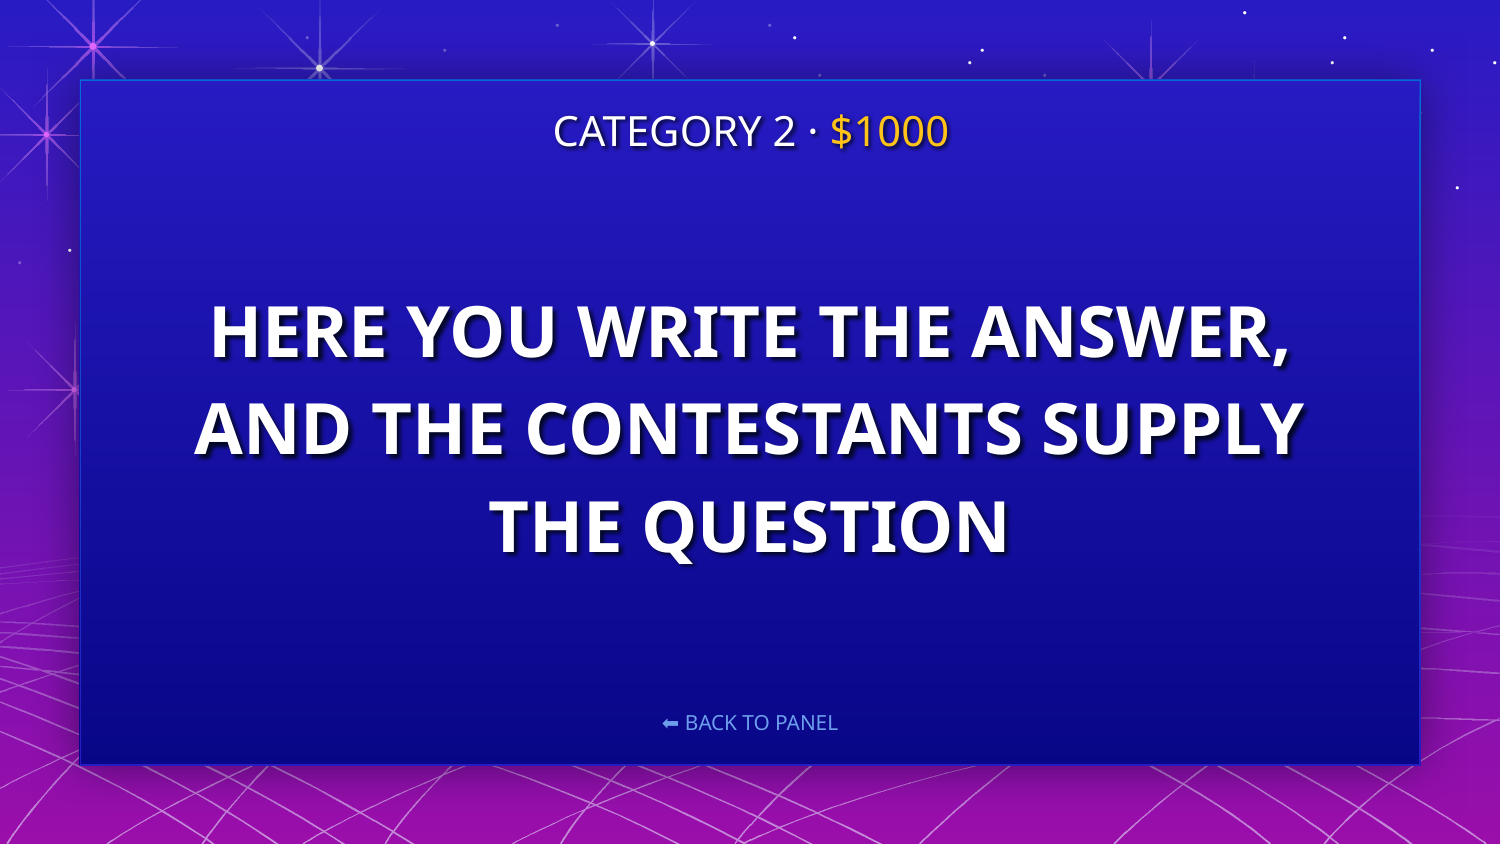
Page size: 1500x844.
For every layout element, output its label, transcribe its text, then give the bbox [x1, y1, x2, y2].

subtitle CATEGORY 2 · $1000 [170, 105, 1332, 178]
title HERE YOU WRITE THE ANSWER, AND THE CONTESTANTS SUPPLY THE QUESTION [169, 158, 1331, 682]
